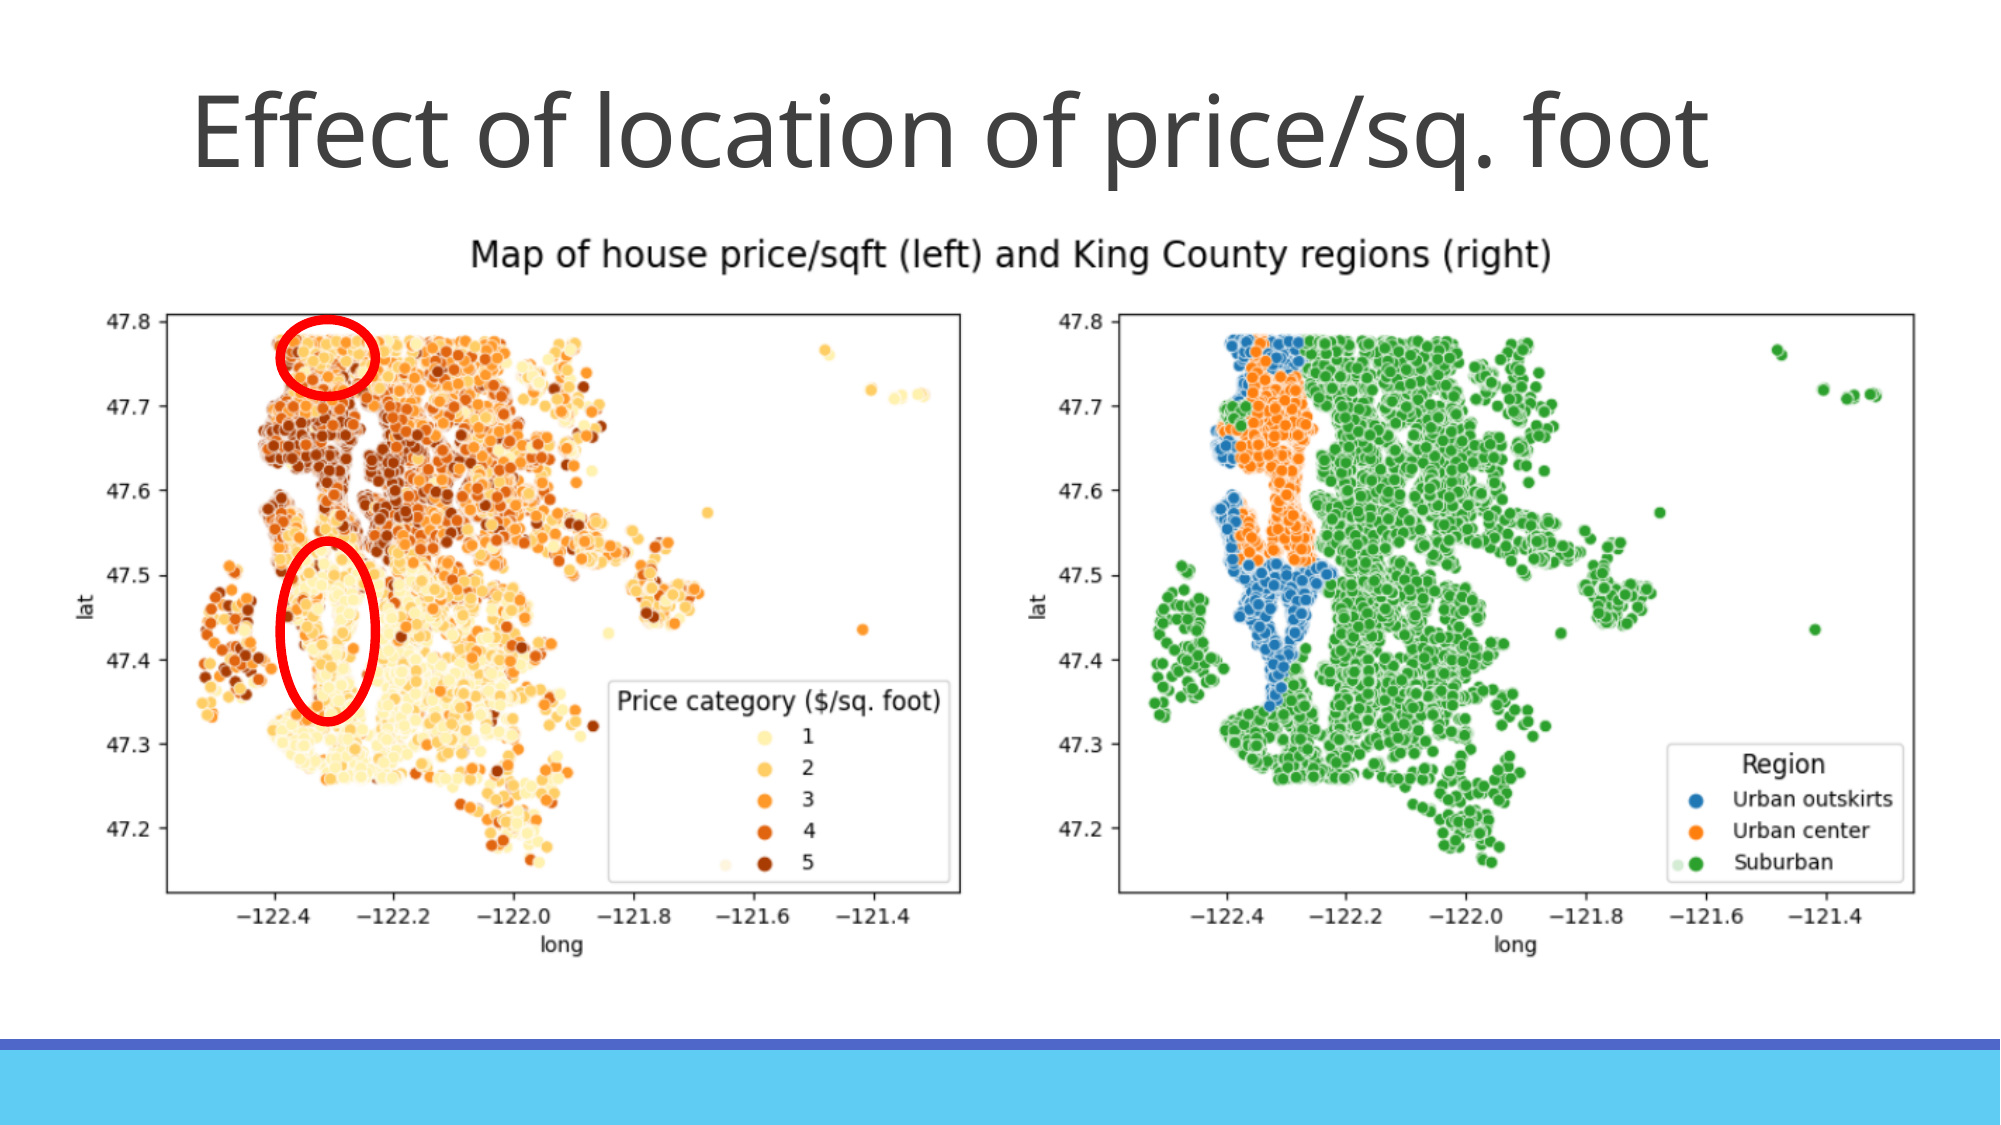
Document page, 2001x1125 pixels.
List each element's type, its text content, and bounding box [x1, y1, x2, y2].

title Effect of location of price/sq. foot [174, 61, 1825, 196]
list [36, 230, 1925, 977]
